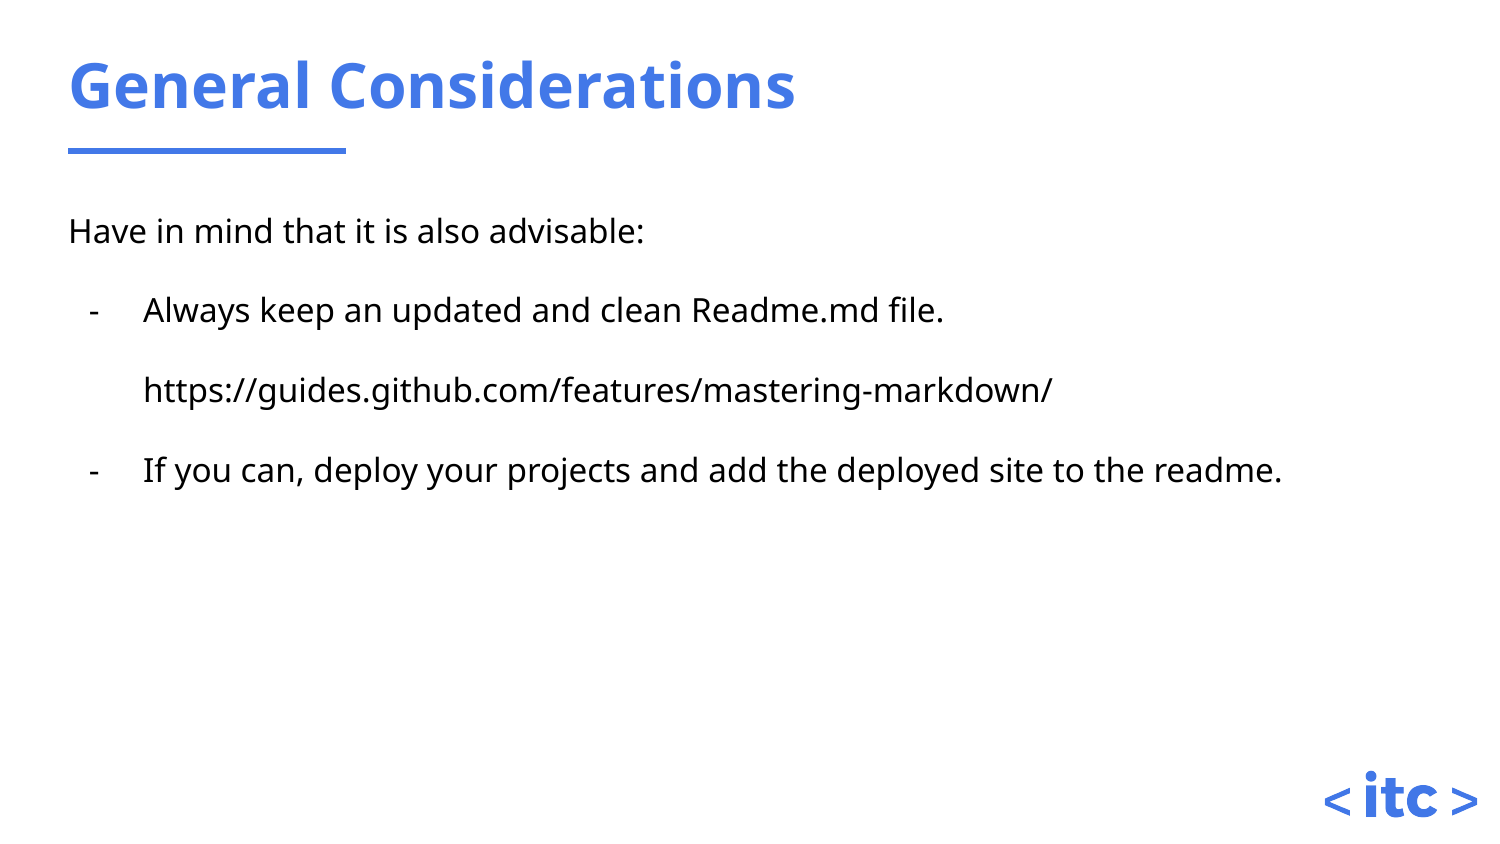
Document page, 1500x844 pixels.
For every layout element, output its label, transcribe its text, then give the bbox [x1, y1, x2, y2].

text_box Have in mind that it is also advisable: Always keep an updated and clean Readme.md file. https://guides.github.com/features/mastering-markdown/ If you can, deploy your projects and add the deployed site to the readme. [68, 154, 1470, 783]
text_box General Considerations [68, 39, 1318, 136]
picture [1316, 759, 1485, 828]
